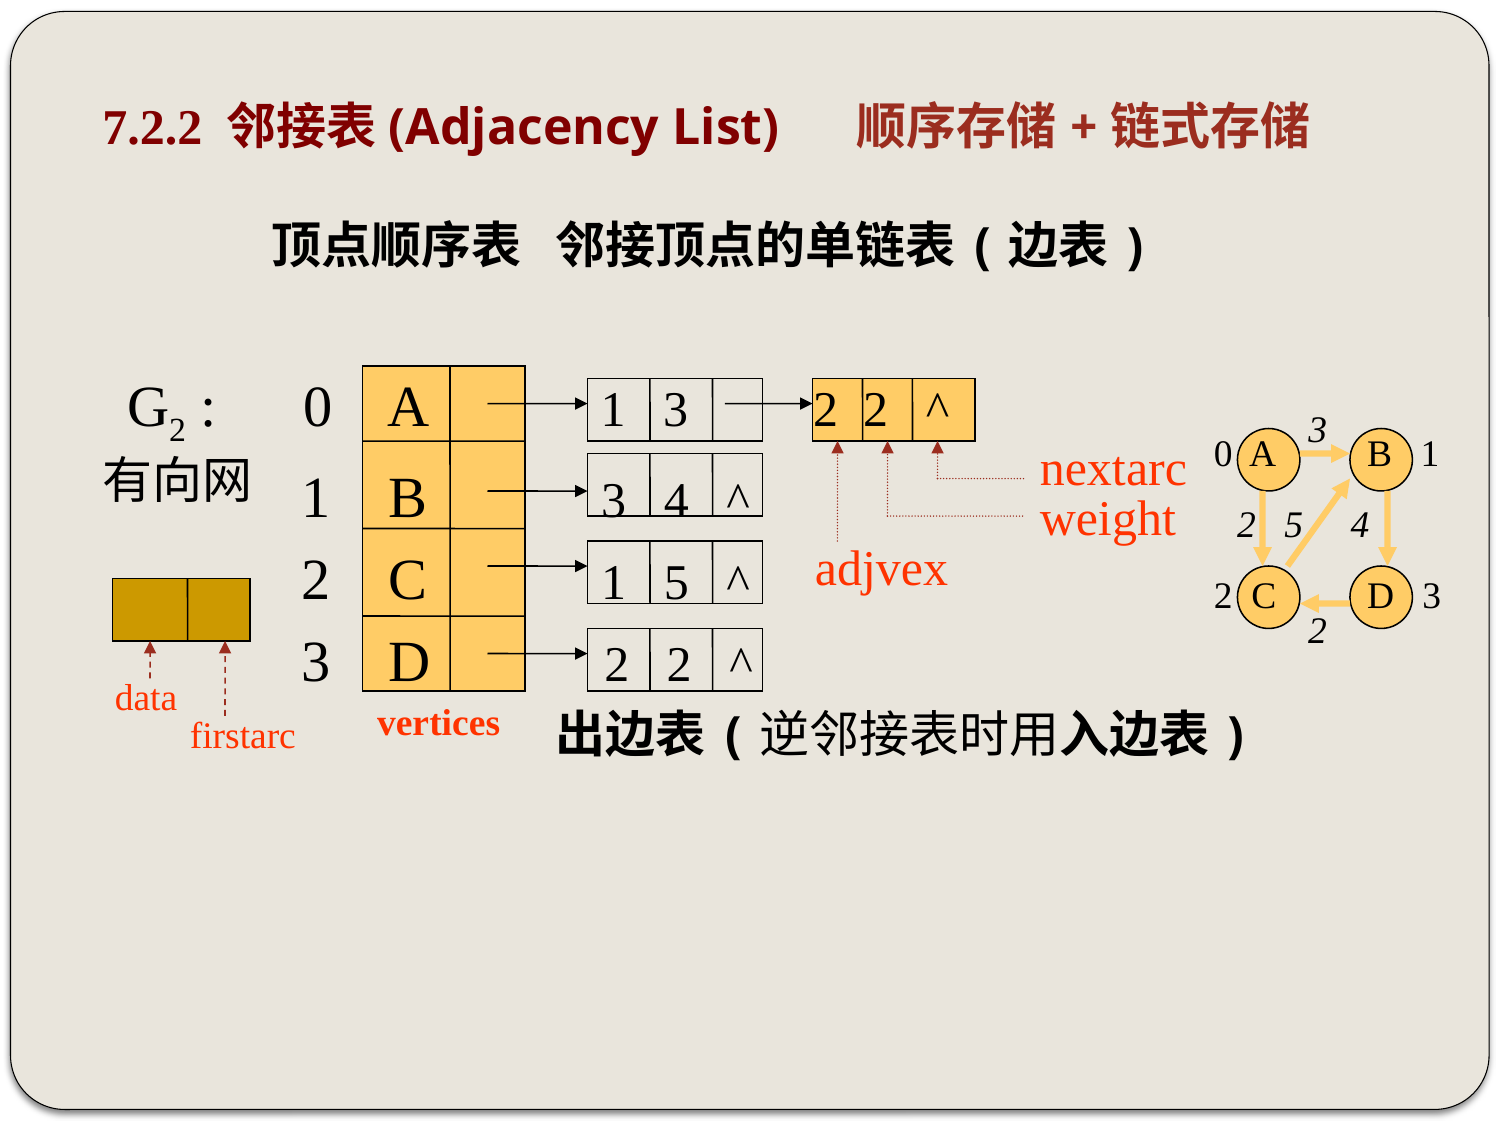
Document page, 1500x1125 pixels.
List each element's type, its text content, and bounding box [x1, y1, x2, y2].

text_box [587, 541, 712, 604]
text_box [713, 628, 763, 691]
text_box weight [1024, 478, 1192, 554]
text_box 7.2.2 邻接表(Adjacency List) 顺序存储+链式存储 [87, 75, 1363, 175]
text_box [487, 647, 588, 660]
text_box [724, 397, 813, 410]
text_box adjvex [799, 528, 1025, 604]
text_box [487, 397, 588, 410]
text_box [831, 441, 844, 454]
text_box [931, 441, 944, 454]
text_box [587, 628, 712, 691]
text_box 有向网 [87, 440, 300, 516]
text_box [525, 559, 588, 573]
text_box [881, 441, 894, 454]
text_box [587, 378, 712, 441]
text_box [587, 453, 712, 516]
text_box [487, 484, 588, 498]
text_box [1198, 397, 1465, 665]
text_box [713, 378, 763, 441]
text_box vertices [362, 691, 575, 751]
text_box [99, 578, 351, 764]
text_box nextarc [1025, 428, 1192, 478]
text_box [713, 453, 763, 516]
text_box 顶点顺序表 邻接顶点的单链表(边表) G2 : 0 A 1 3 2 2 ^ 1 B 3 4 ^ 2 C 1 5 ^ 3 D 2 2 ^ 出边表(逆邻接表时用入边表) [112, 197, 1388, 998]
text_box [713, 541, 763, 604]
